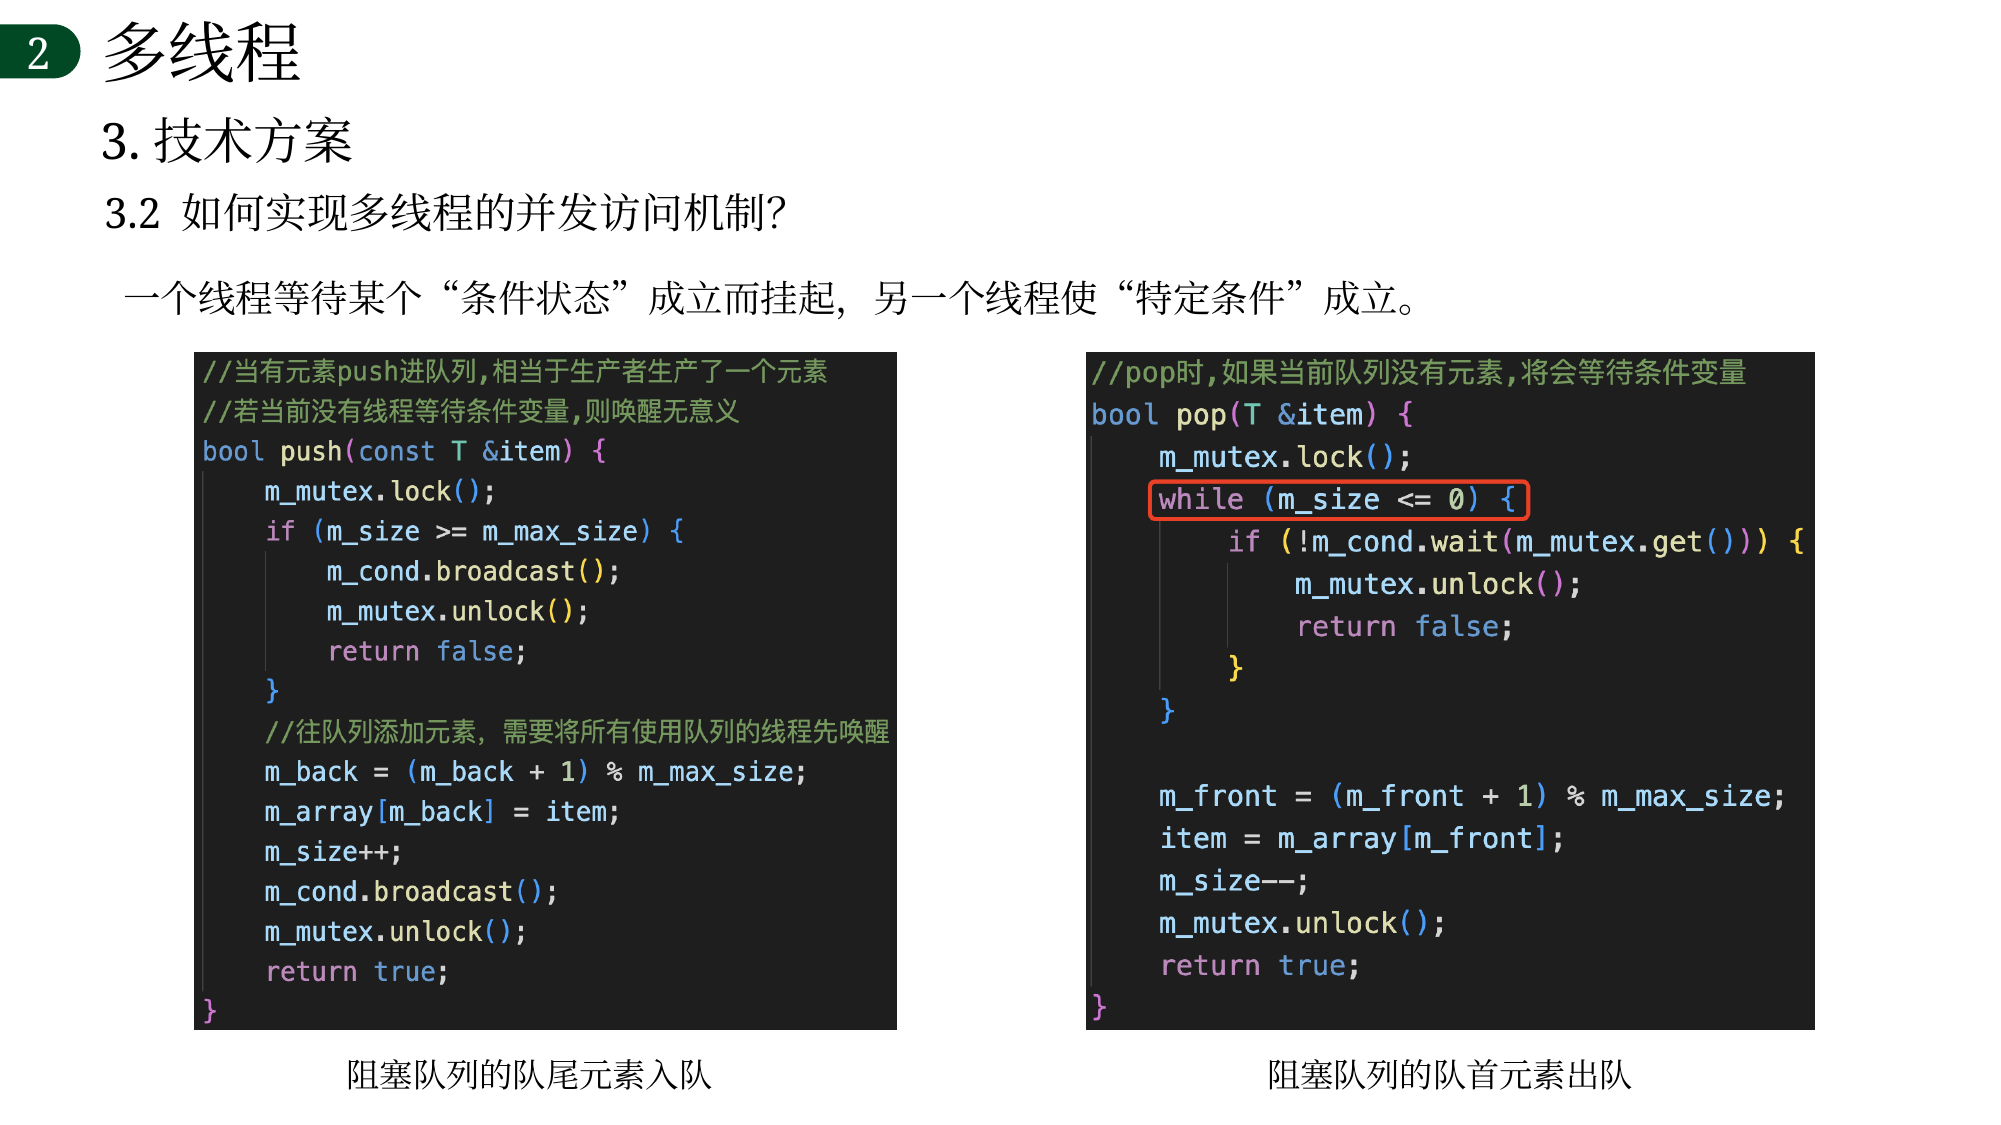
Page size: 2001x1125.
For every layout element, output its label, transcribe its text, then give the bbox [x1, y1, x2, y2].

text_box 3.2 如何实现多线程的并发访问机制？ [96, 179, 956, 245]
text_box 阻塞队列的队尾元素入队 [339, 1046, 721, 1102]
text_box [0, 17, 81, 79]
picture [193, 351, 897, 1030]
text_box 多线程 [95, 5, 308, 97]
text_box 阻塞队列的队首元素出队 [1259, 1046, 1641, 1102]
text_box 3.技术方案 [95, 103, 1093, 176]
picture [1085, 351, 1815, 1030]
text_box 一个线程等待某个“条件状态”成立而挂起，另一个线程使“特定条件”成立。 [87, 267, 1913, 328]
